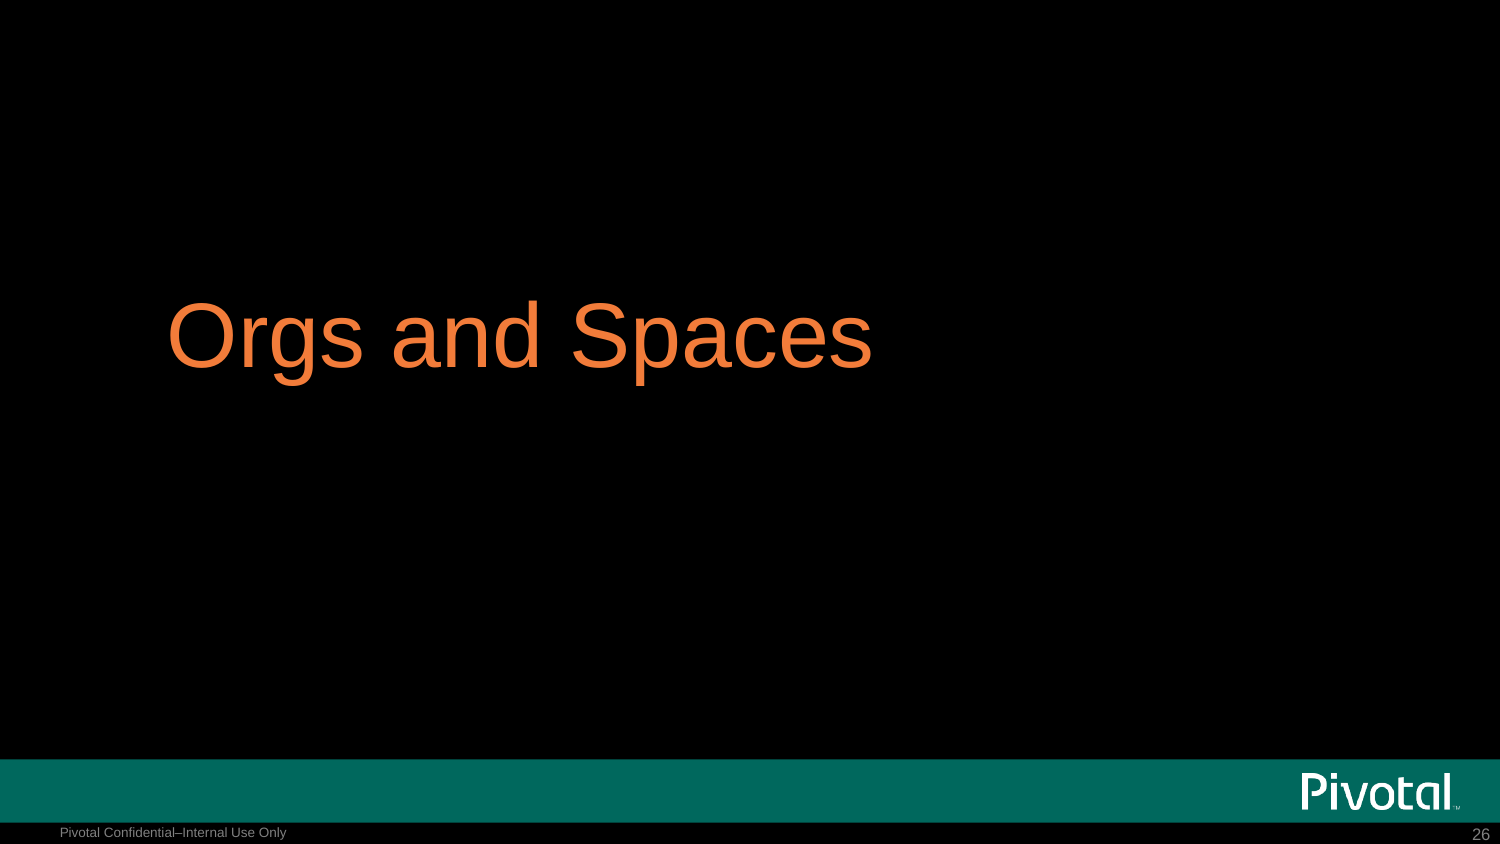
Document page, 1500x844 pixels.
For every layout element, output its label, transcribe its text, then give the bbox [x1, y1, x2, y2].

title Orgs and Spaces [166, 285, 1160, 388]
picture [1302, 773, 1460, 810]
